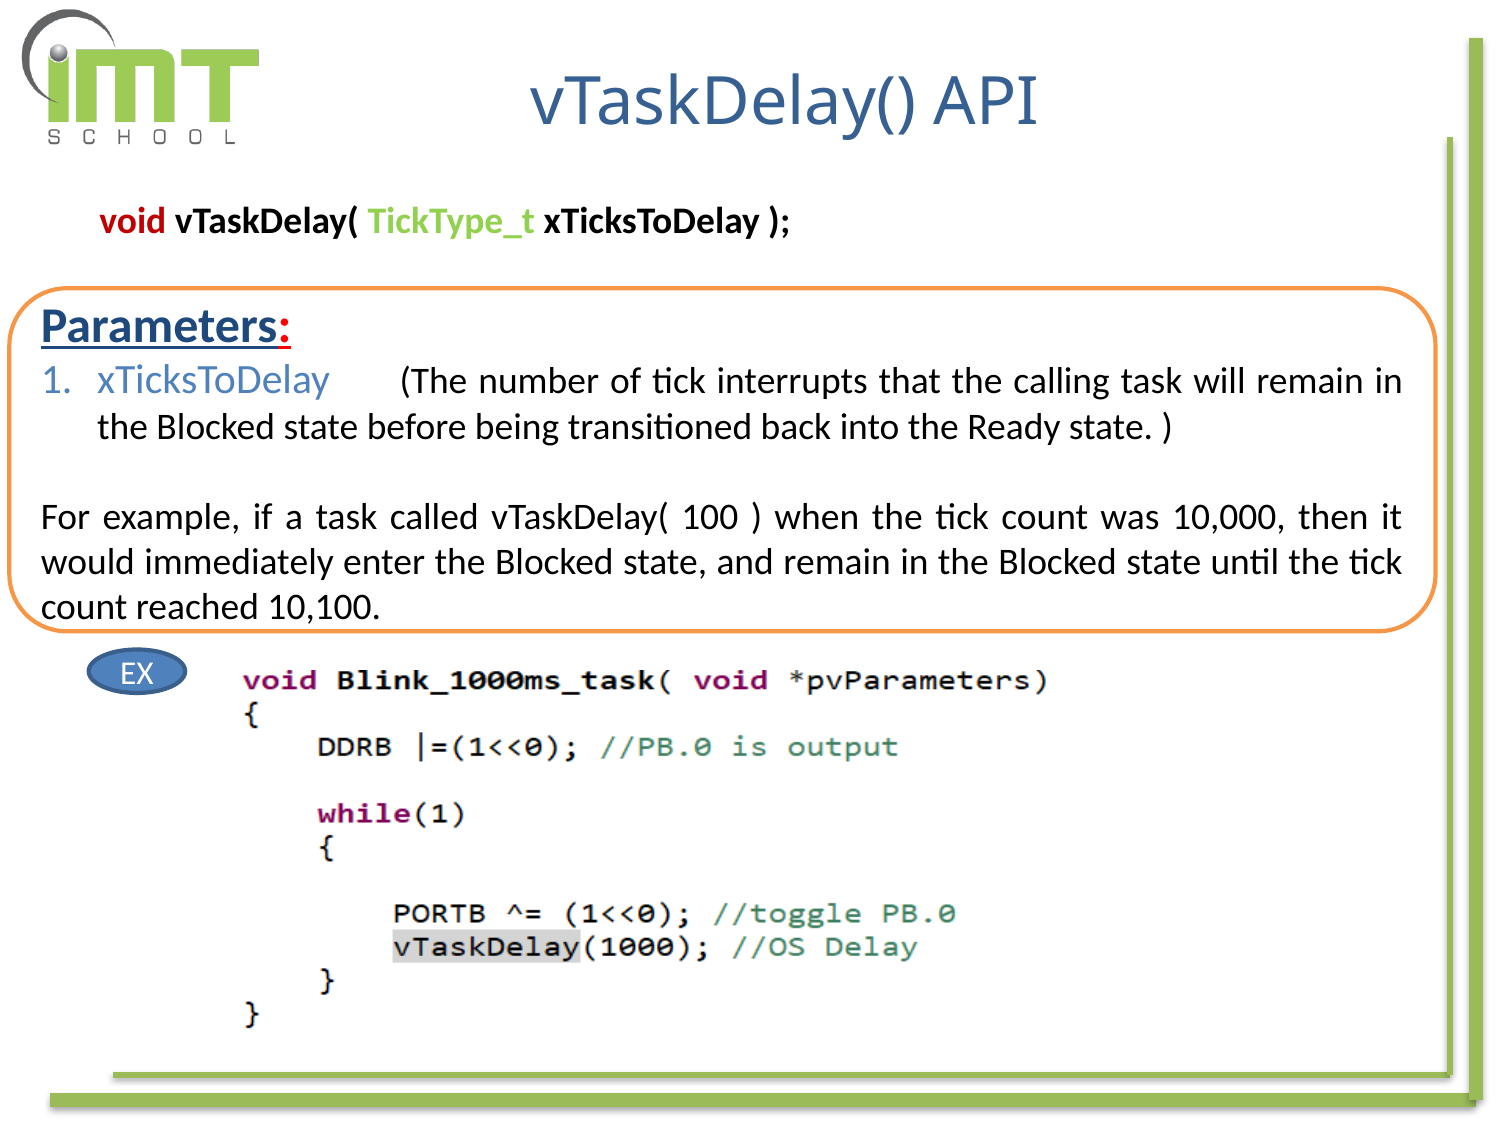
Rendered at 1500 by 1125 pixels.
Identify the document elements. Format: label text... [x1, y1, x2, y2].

text_box vTaskDelay() API [127, 50, 1471, 238]
text_box void vTaskDelay( TickType_t xTicksToDelay ); [84, 188, 1123, 249]
picture [12, 0, 263, 155]
picture [241, 669, 1060, 1031]
text_box Parameters: xTicksToDelay (The number of tick interrupts that the calling task will remain in the Blocked state before being transitioned back into the Ready state. ) For example, if a task called vTaskDelay( 100 ) when the tick count was 10,000, then it would immediately enter the Blocked state, and remain in the Blocked state until the tick count reached 10,100. [7, 286, 1438, 634]
text_box EX [86, 647, 188, 696]
